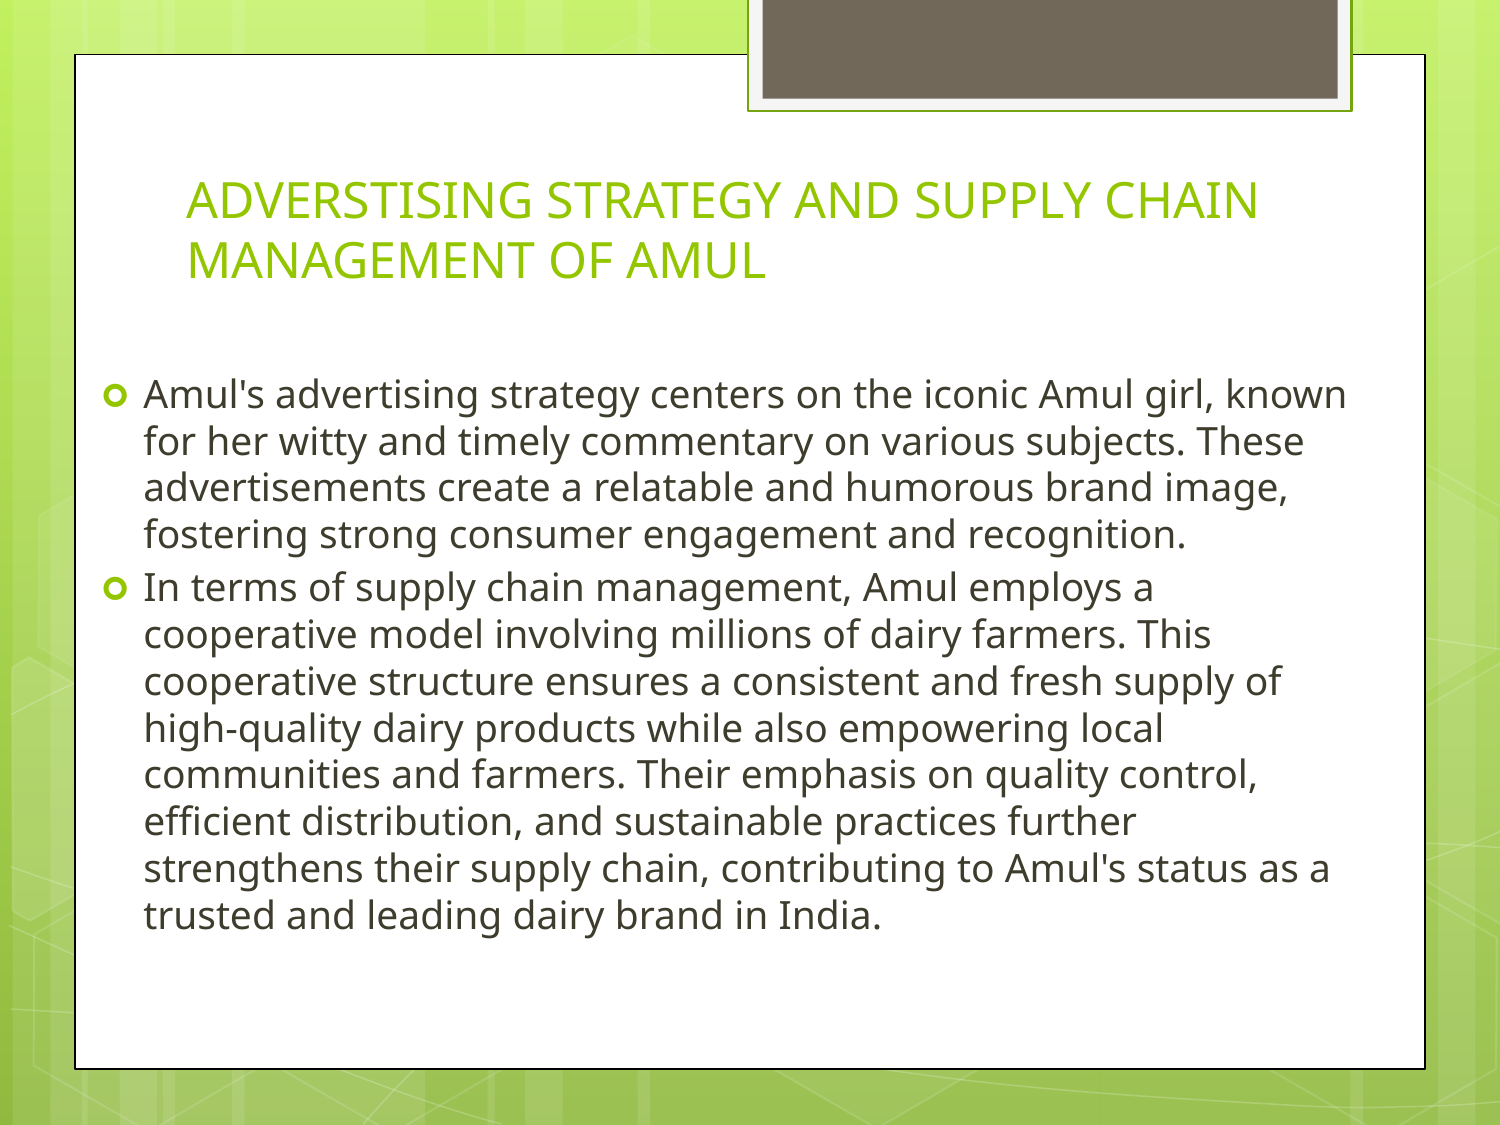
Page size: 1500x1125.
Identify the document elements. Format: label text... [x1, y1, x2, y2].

list Amul's advertising strategy centers on the iconic Amul girl, known for her witty and timely commentary on various subjects. These advertisements create a relatable and humorous brand image, fostering strong consumer engagement and recognition. In terms of supply chain management, Amul employs a cooperative model involving millions of dairy farmers. This cooperative structure ensures a consistent and fresh supply of high-quality dairy products while also empowering local communities and farmers. Their emphasis on quality control, efficient distribution, and sustainable practices further strengthens their supply chain, contributing to Amul's status as a trusted and leading dairy brand in India. [76, 361, 1376, 957]
title ADVERSTISING STRATEGY AND SUPPLY CHAIN MANAGEMENT OF AMUL [171, 168, 1324, 357]
